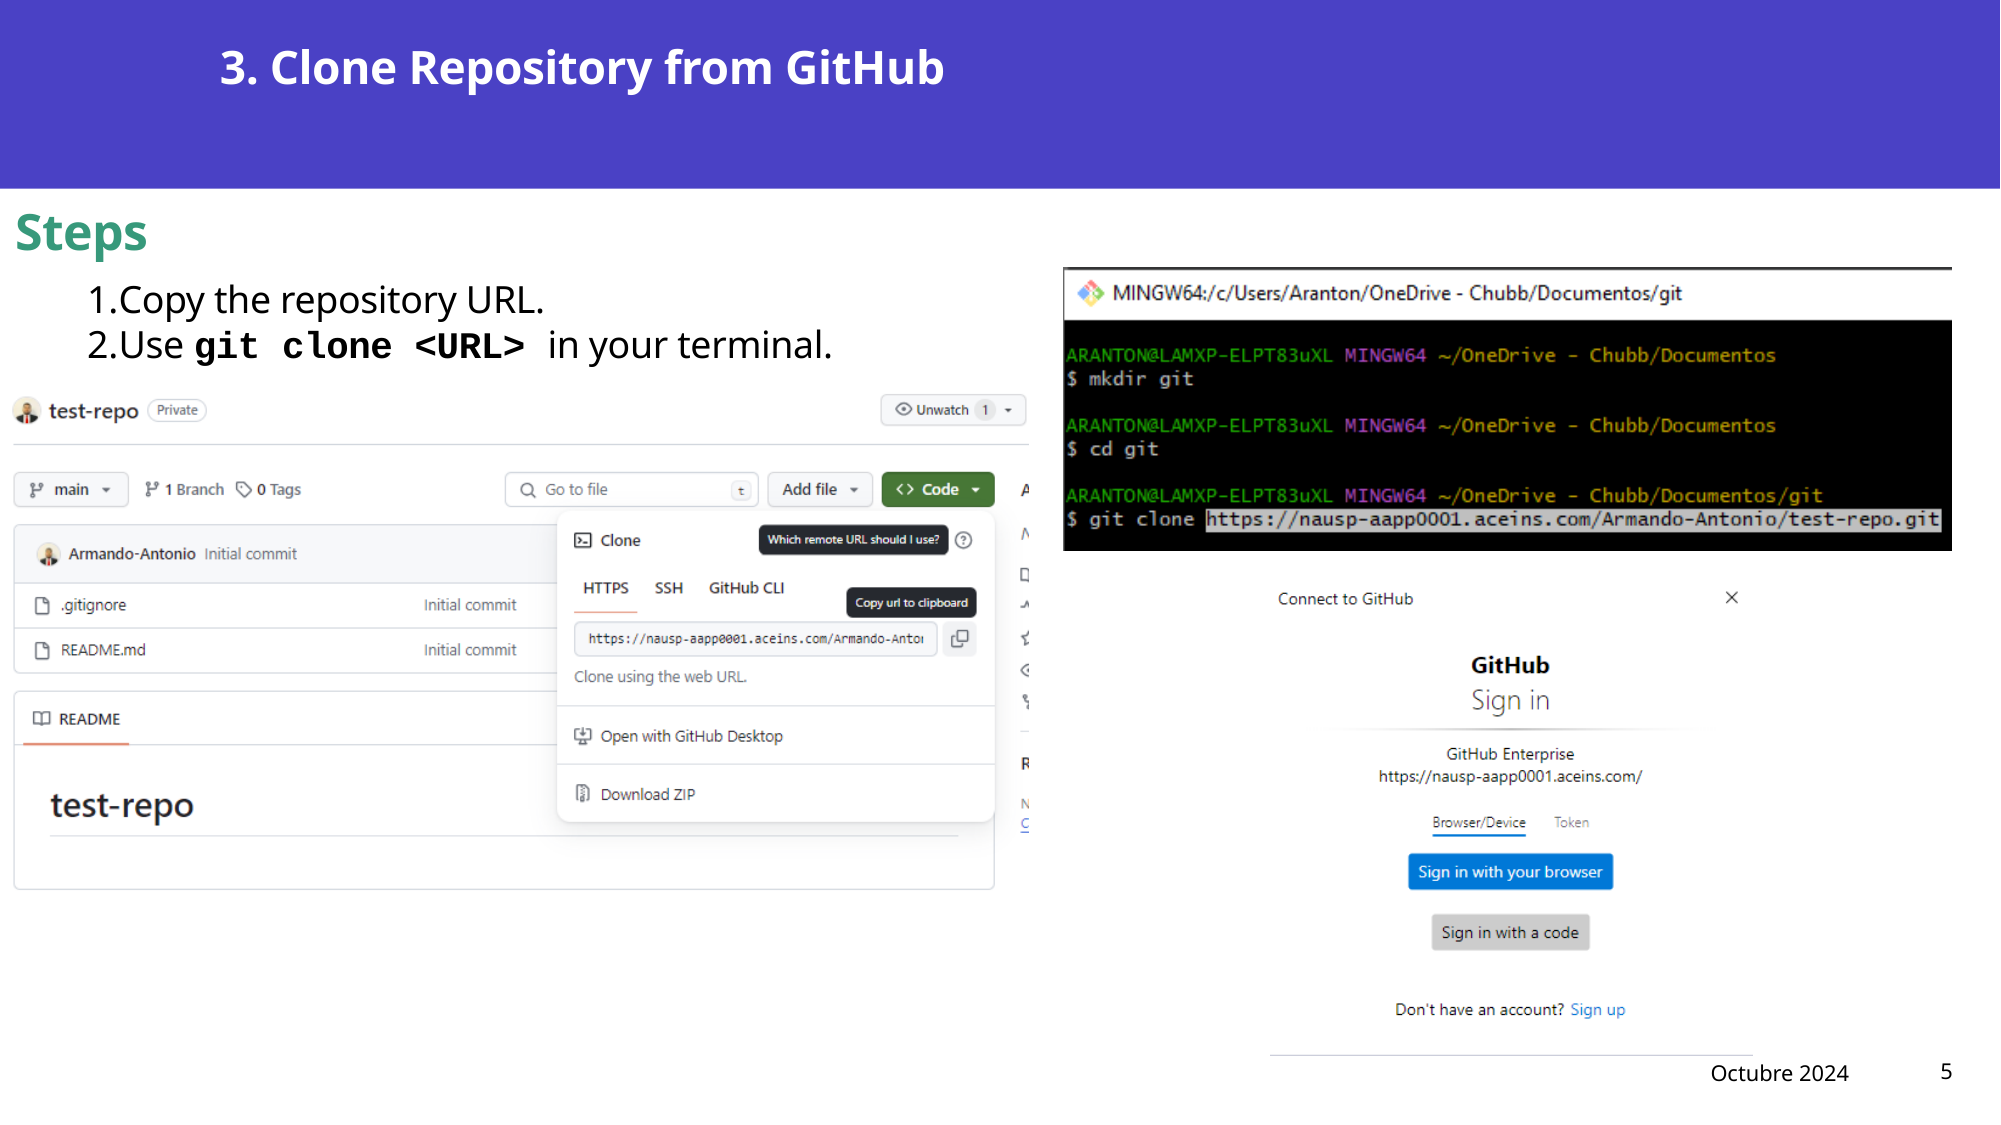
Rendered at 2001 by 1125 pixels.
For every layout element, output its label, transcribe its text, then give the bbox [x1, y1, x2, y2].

slide_number 5 [1864, 1042, 1968, 1103]
list Steps [0, 187, 229, 286]
picture [0, 382, 1029, 901]
picture [1063, 267, 1952, 551]
slide_number Octubre 2024 [1150, 1042, 1864, 1103]
list Copy the repository URL. Use git clone <URL> in your terminal. [72, 268, 885, 382]
title 3. Clone Repository from GitHub [204, 31, 1852, 159]
picture [1270, 580, 1753, 1056]
